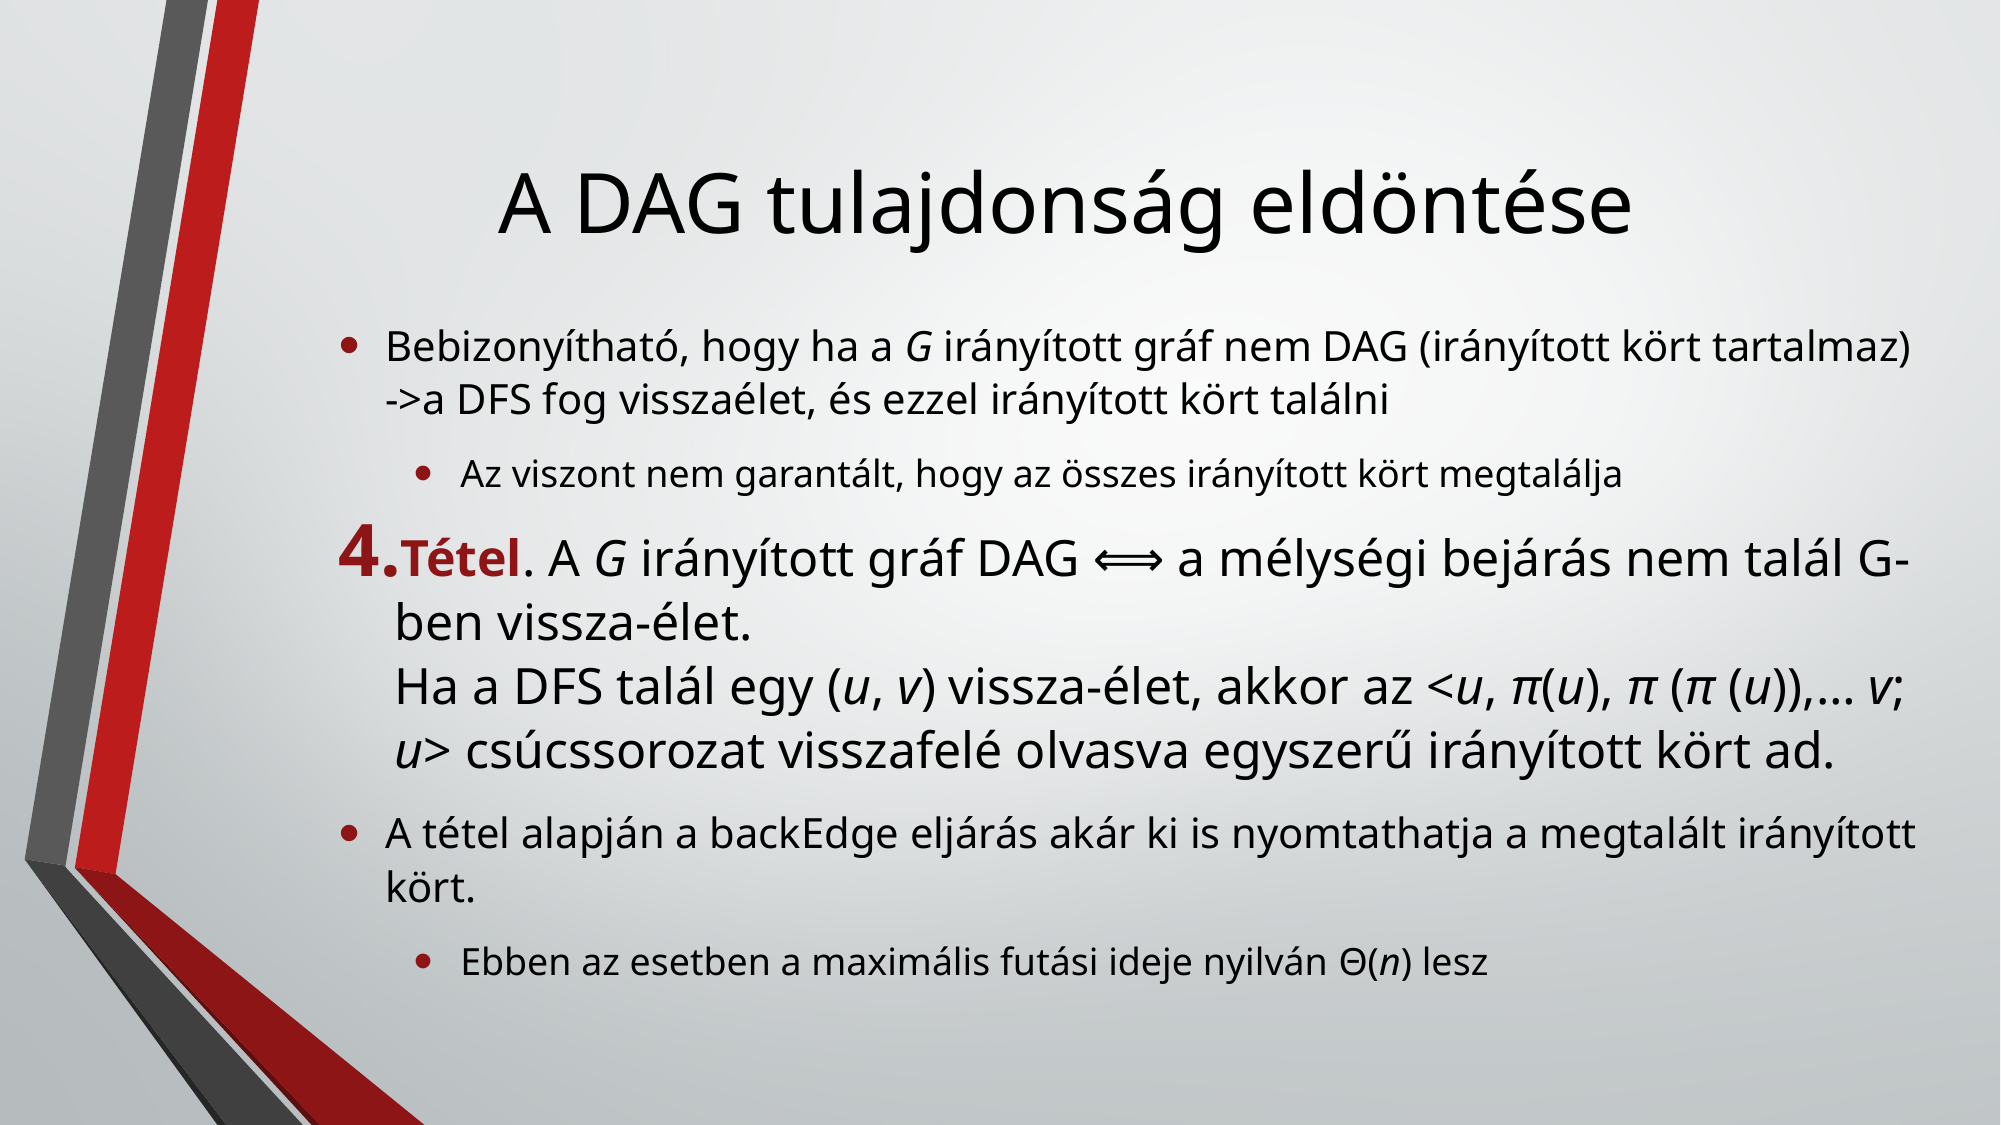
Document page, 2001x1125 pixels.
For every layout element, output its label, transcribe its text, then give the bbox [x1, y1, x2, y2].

list Bebizonyítható, hogy ha a G irányított gráf nem DAG (irányított kört tartalmaz) ->a DFS fog visszaélet, és ezzel irányított kört találni Az viszont nem garantált, hogy az összes irányított kört megtalálja Tétel. A G irányított gráf DAG ⟺ a mélységi bejárás nem talál G-ben vissza-élet. Ha a DFS talál egy (u, v) vissza-élet, akkor az <u, π(u), π (π (u)),… v; u> csúcssorozat visszafelé olvasva egyszerű irányított kört ad. A tétel alapján a backEdge eljárás akár ki is nyomtathatja a megtalált irányított kört. Ebben az esetben a maximális futási ideje nyilván Θ(n) lesz [323, 273, 1967, 1027]
title A DAG tulajdonság eldöntése [245, 127, 1890, 273]
